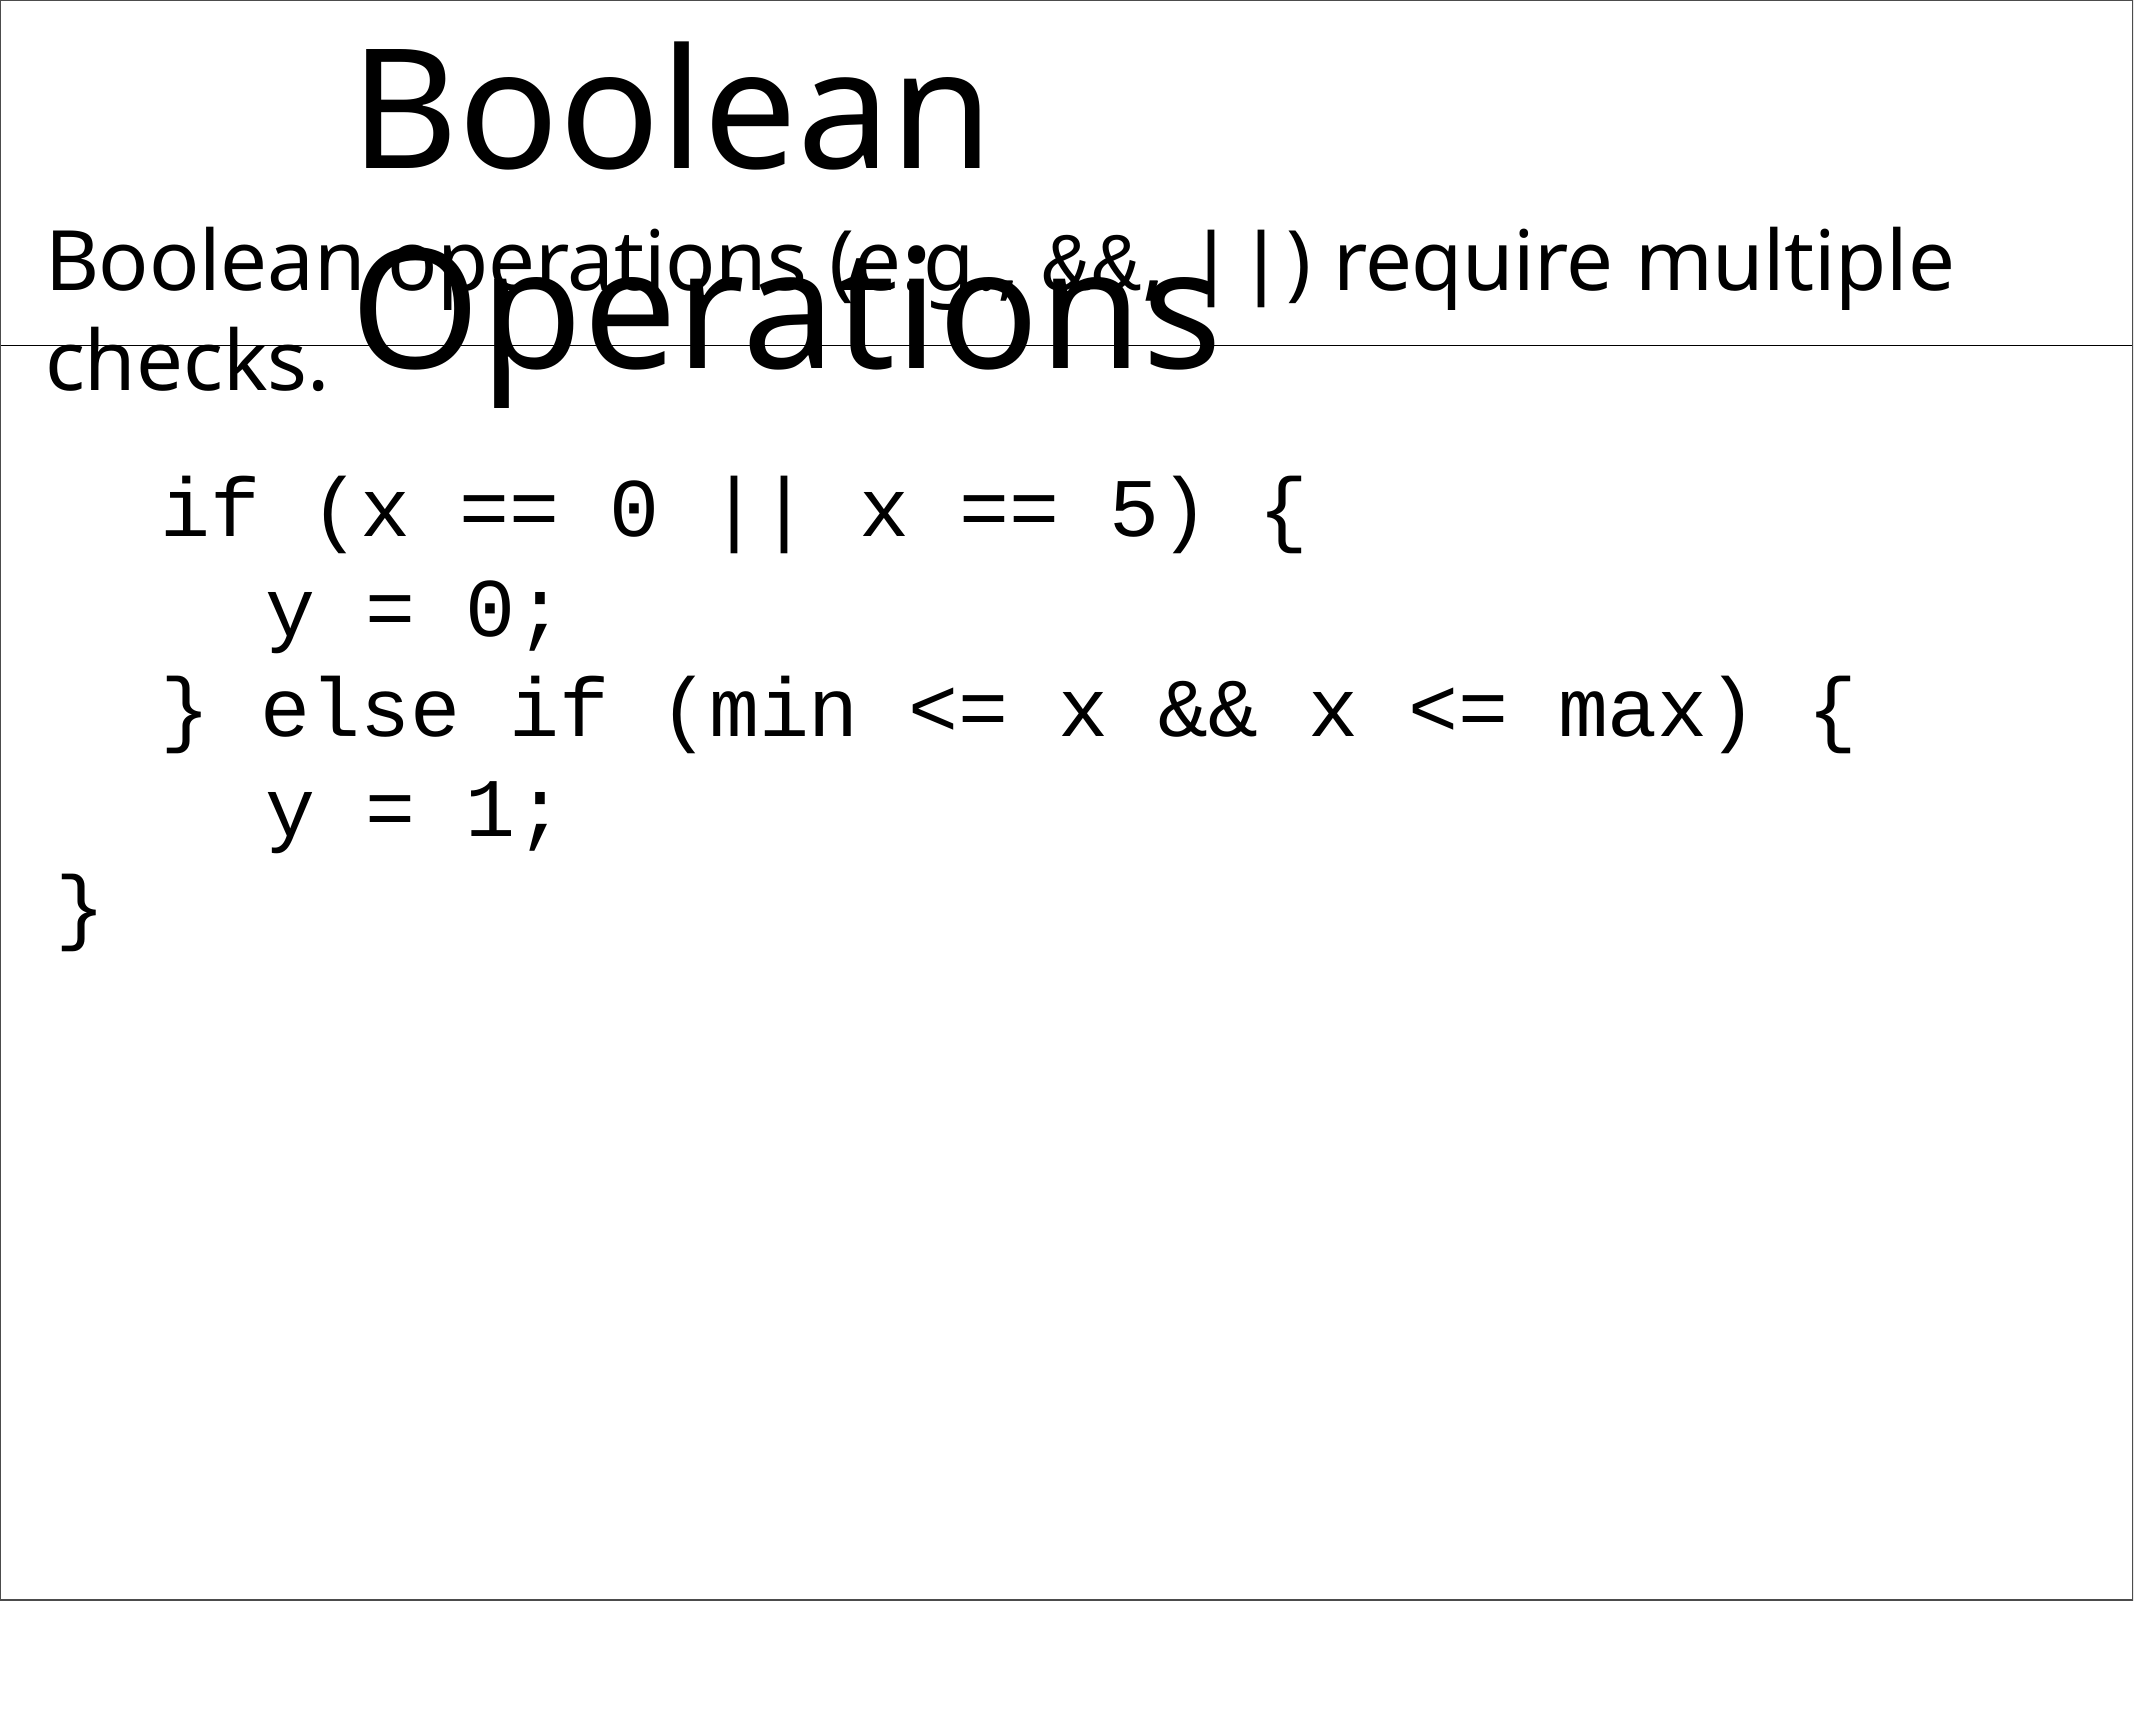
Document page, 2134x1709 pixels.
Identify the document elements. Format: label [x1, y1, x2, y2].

text_box [0, 0, 2134, 1600]
